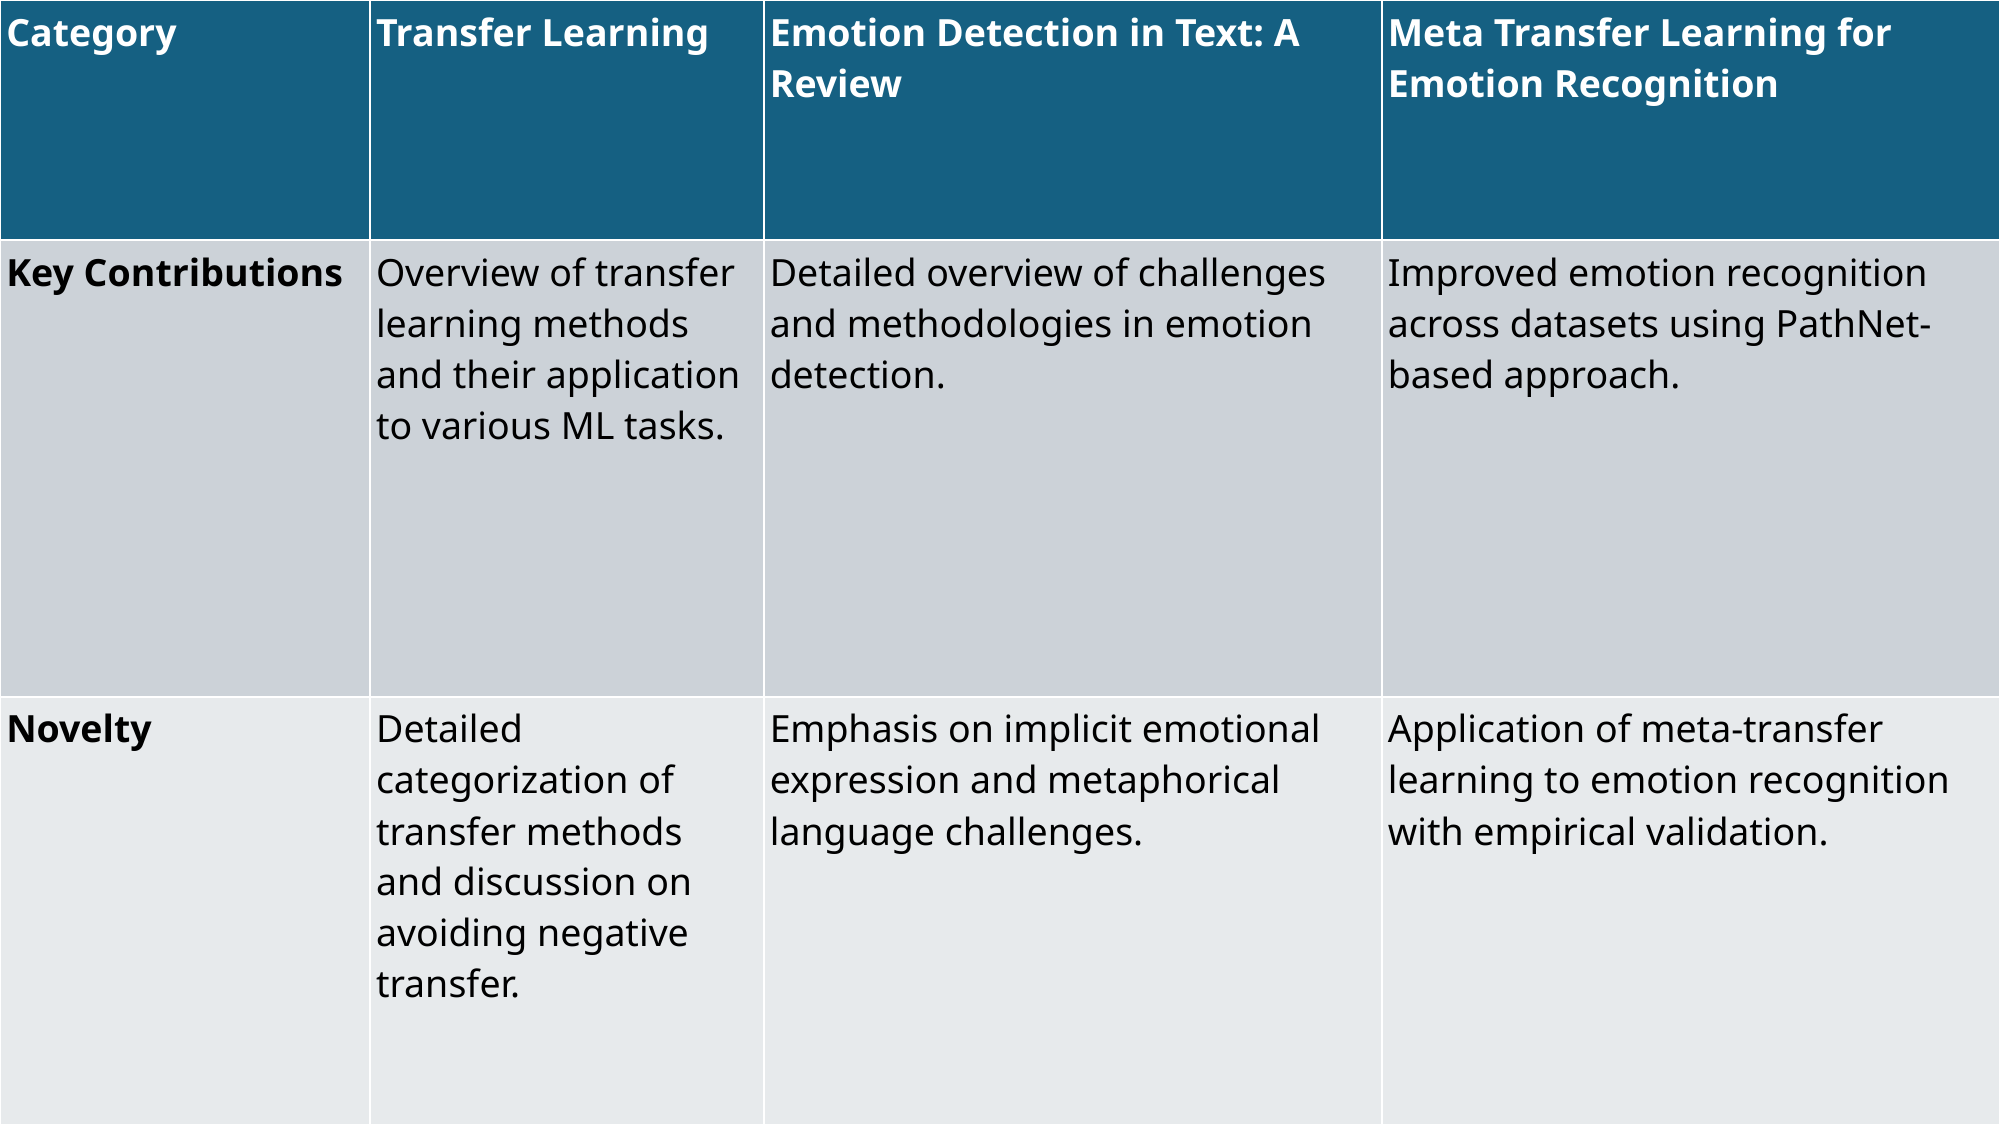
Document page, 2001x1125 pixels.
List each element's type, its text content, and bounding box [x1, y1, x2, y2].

table_cell Application of meta-transfer learning to emotion recognition with empirical validation. [1383, 698, 1999, 1124]
table_cell Detailed categorization of transfer methods and discussion on avoiding negative transfer. [371, 698, 763, 1124]
table_header Category [1, 1, 369, 239]
table_header Transfer Learning [371, 1, 763, 239]
table_cell Detailed overview of challenges and methodologies in emotion detection. [765, 241, 1381, 696]
table_cell Overview of transfer learning methods and their application to various ML tasks. [371, 241, 763, 696]
table_cell Improved emotion recognition across datasets using PathNet-based approach. [1383, 241, 1999, 696]
table_cell Emphasis on implicit emotional expression and metaphorical language challenges. [765, 698, 1381, 1124]
table_header Emotion Detection in Text: A Review [765, 1, 1381, 239]
table_cell Novelty [1, 698, 369, 1124]
table_header Meta Transfer Learning for Emotion Recognition [1383, 1, 1999, 239]
table_cell Key Contributions [1, 241, 369, 696]
